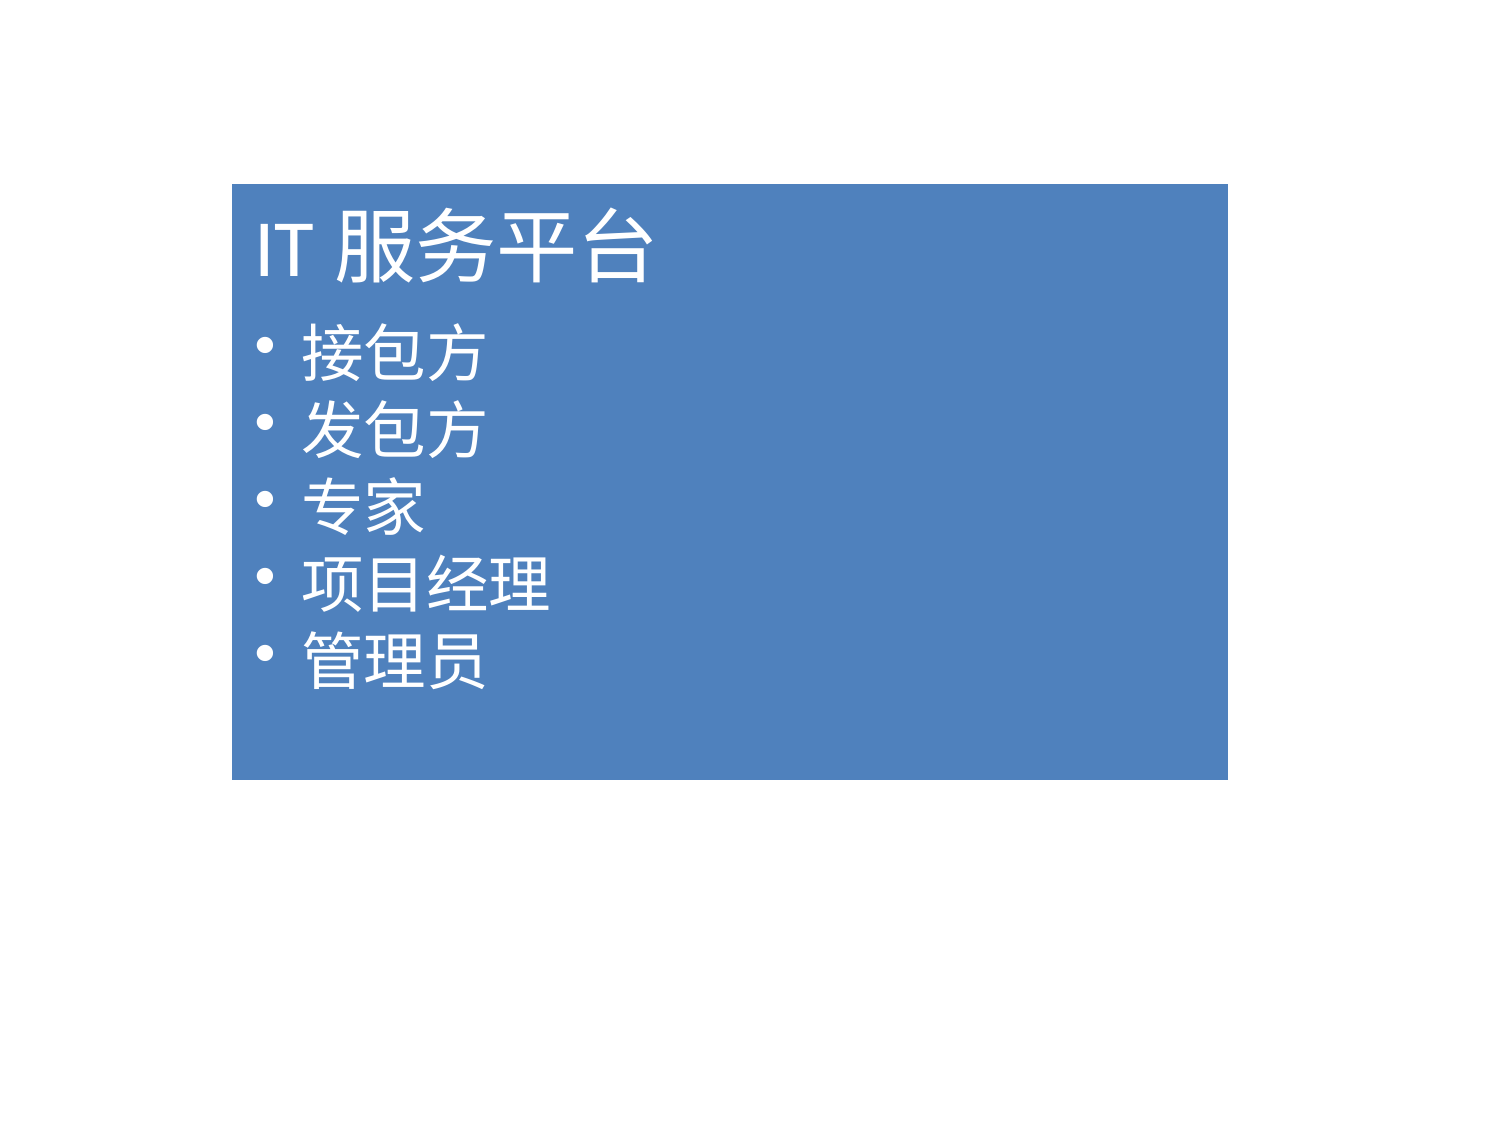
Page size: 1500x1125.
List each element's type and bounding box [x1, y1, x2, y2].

text_box [229, 148, 1231, 816]
